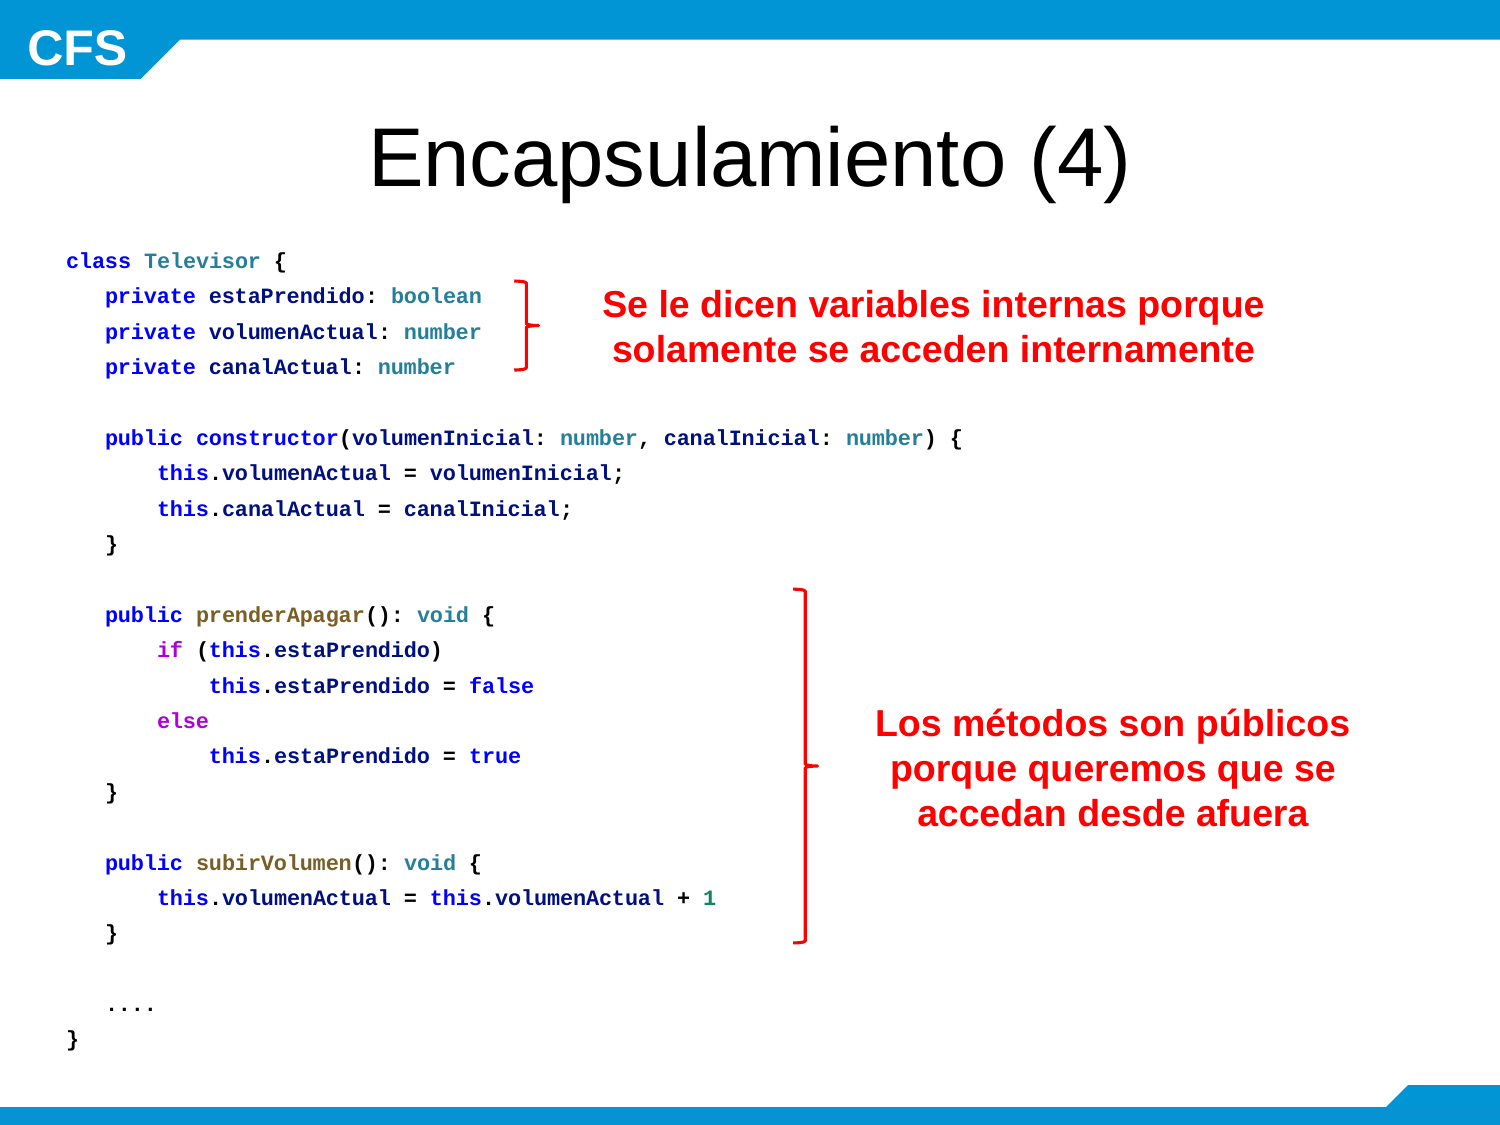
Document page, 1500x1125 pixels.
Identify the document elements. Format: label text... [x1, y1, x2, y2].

text_box class Televisor { private estaPrendido: boolean private volumenActual: number private canalActual: number public constructor(volumenInicial: number, canalInicial: number) { this.volumenActual = volumenInicial; this.canalActual = canalInicial; } public prenderApagar(): void { if (this.estaPrendido) this.estaPrendido = false else this.estaPrendido = true } public subirVolumen(): void { this.volumenActual = this.volumenActual + 1 } .... } [51, 223, 1006, 1083]
title Encapsulamiento (4) [51, 97, 1449, 223]
text_box Se le dicen variables internas porque solamente se acceden internamente [564, 267, 1303, 384]
text_box Los métodos son públicos porque queremos que se accedan desde afuera [833, 694, 1393, 839]
text_box [793, 589, 818, 943]
text_box [514, 281, 539, 370]
